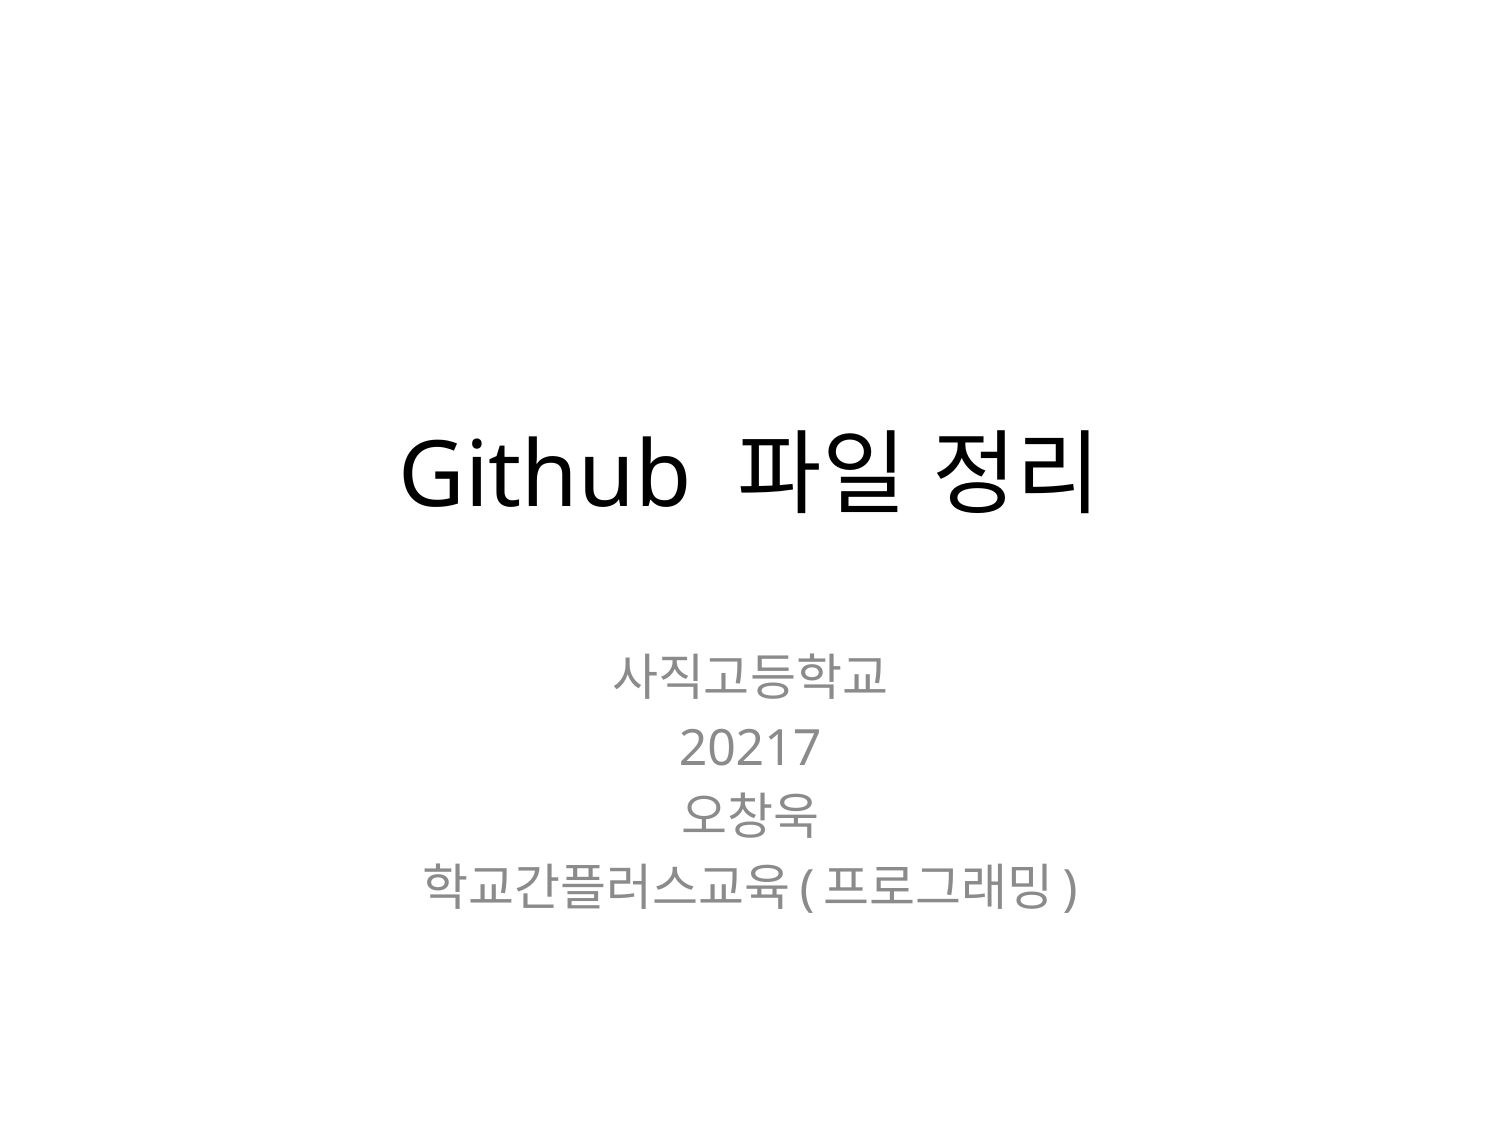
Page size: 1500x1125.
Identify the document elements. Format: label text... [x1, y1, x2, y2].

title Github 파일 정리 [112, 349, 1388, 591]
subtitle 사직고등학교 20217 오창욱 학교간플러스교육(프로그래밍) [225, 637, 1275, 925]
